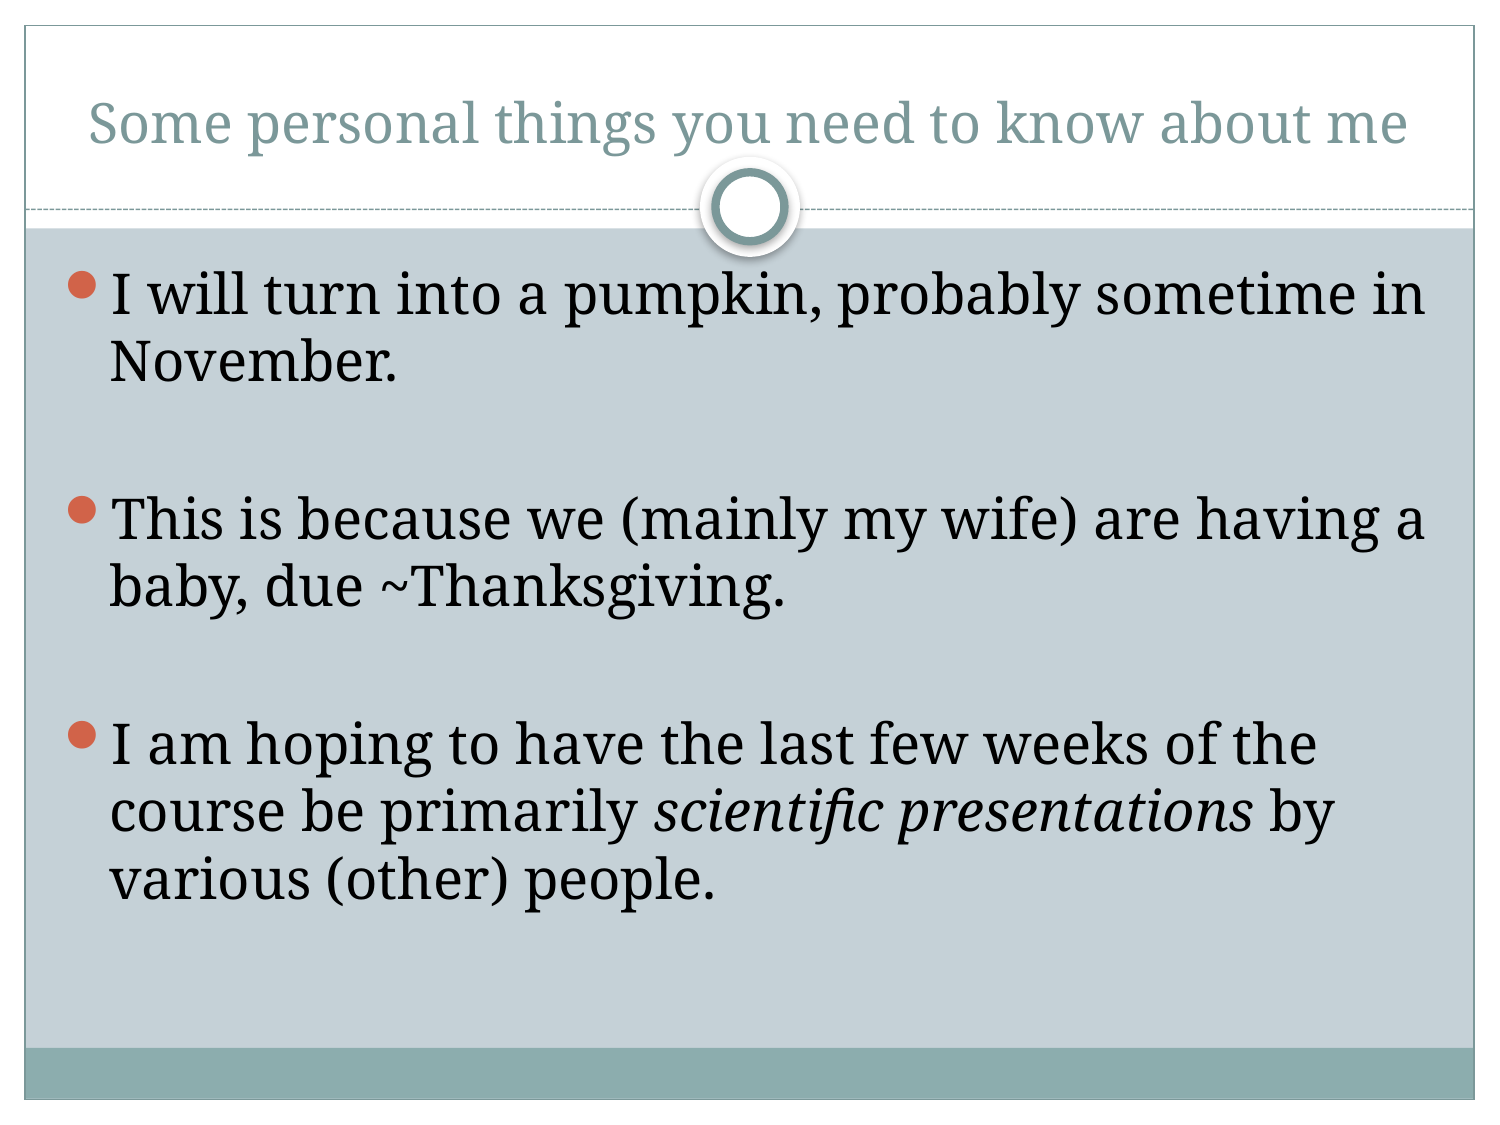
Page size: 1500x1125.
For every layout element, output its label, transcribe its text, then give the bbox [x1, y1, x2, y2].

title Some personal things you need to know about me [49, 37, 1450, 162]
list I will turn into a pumpkin, probably sometime in November. This is because we (mainly my wife) are having a baby, due ~Thanksgiving. I am hoping to have the last few weeks of the course be primarily scientific presentations by various (other) people. [49, 250, 1445, 1001]
